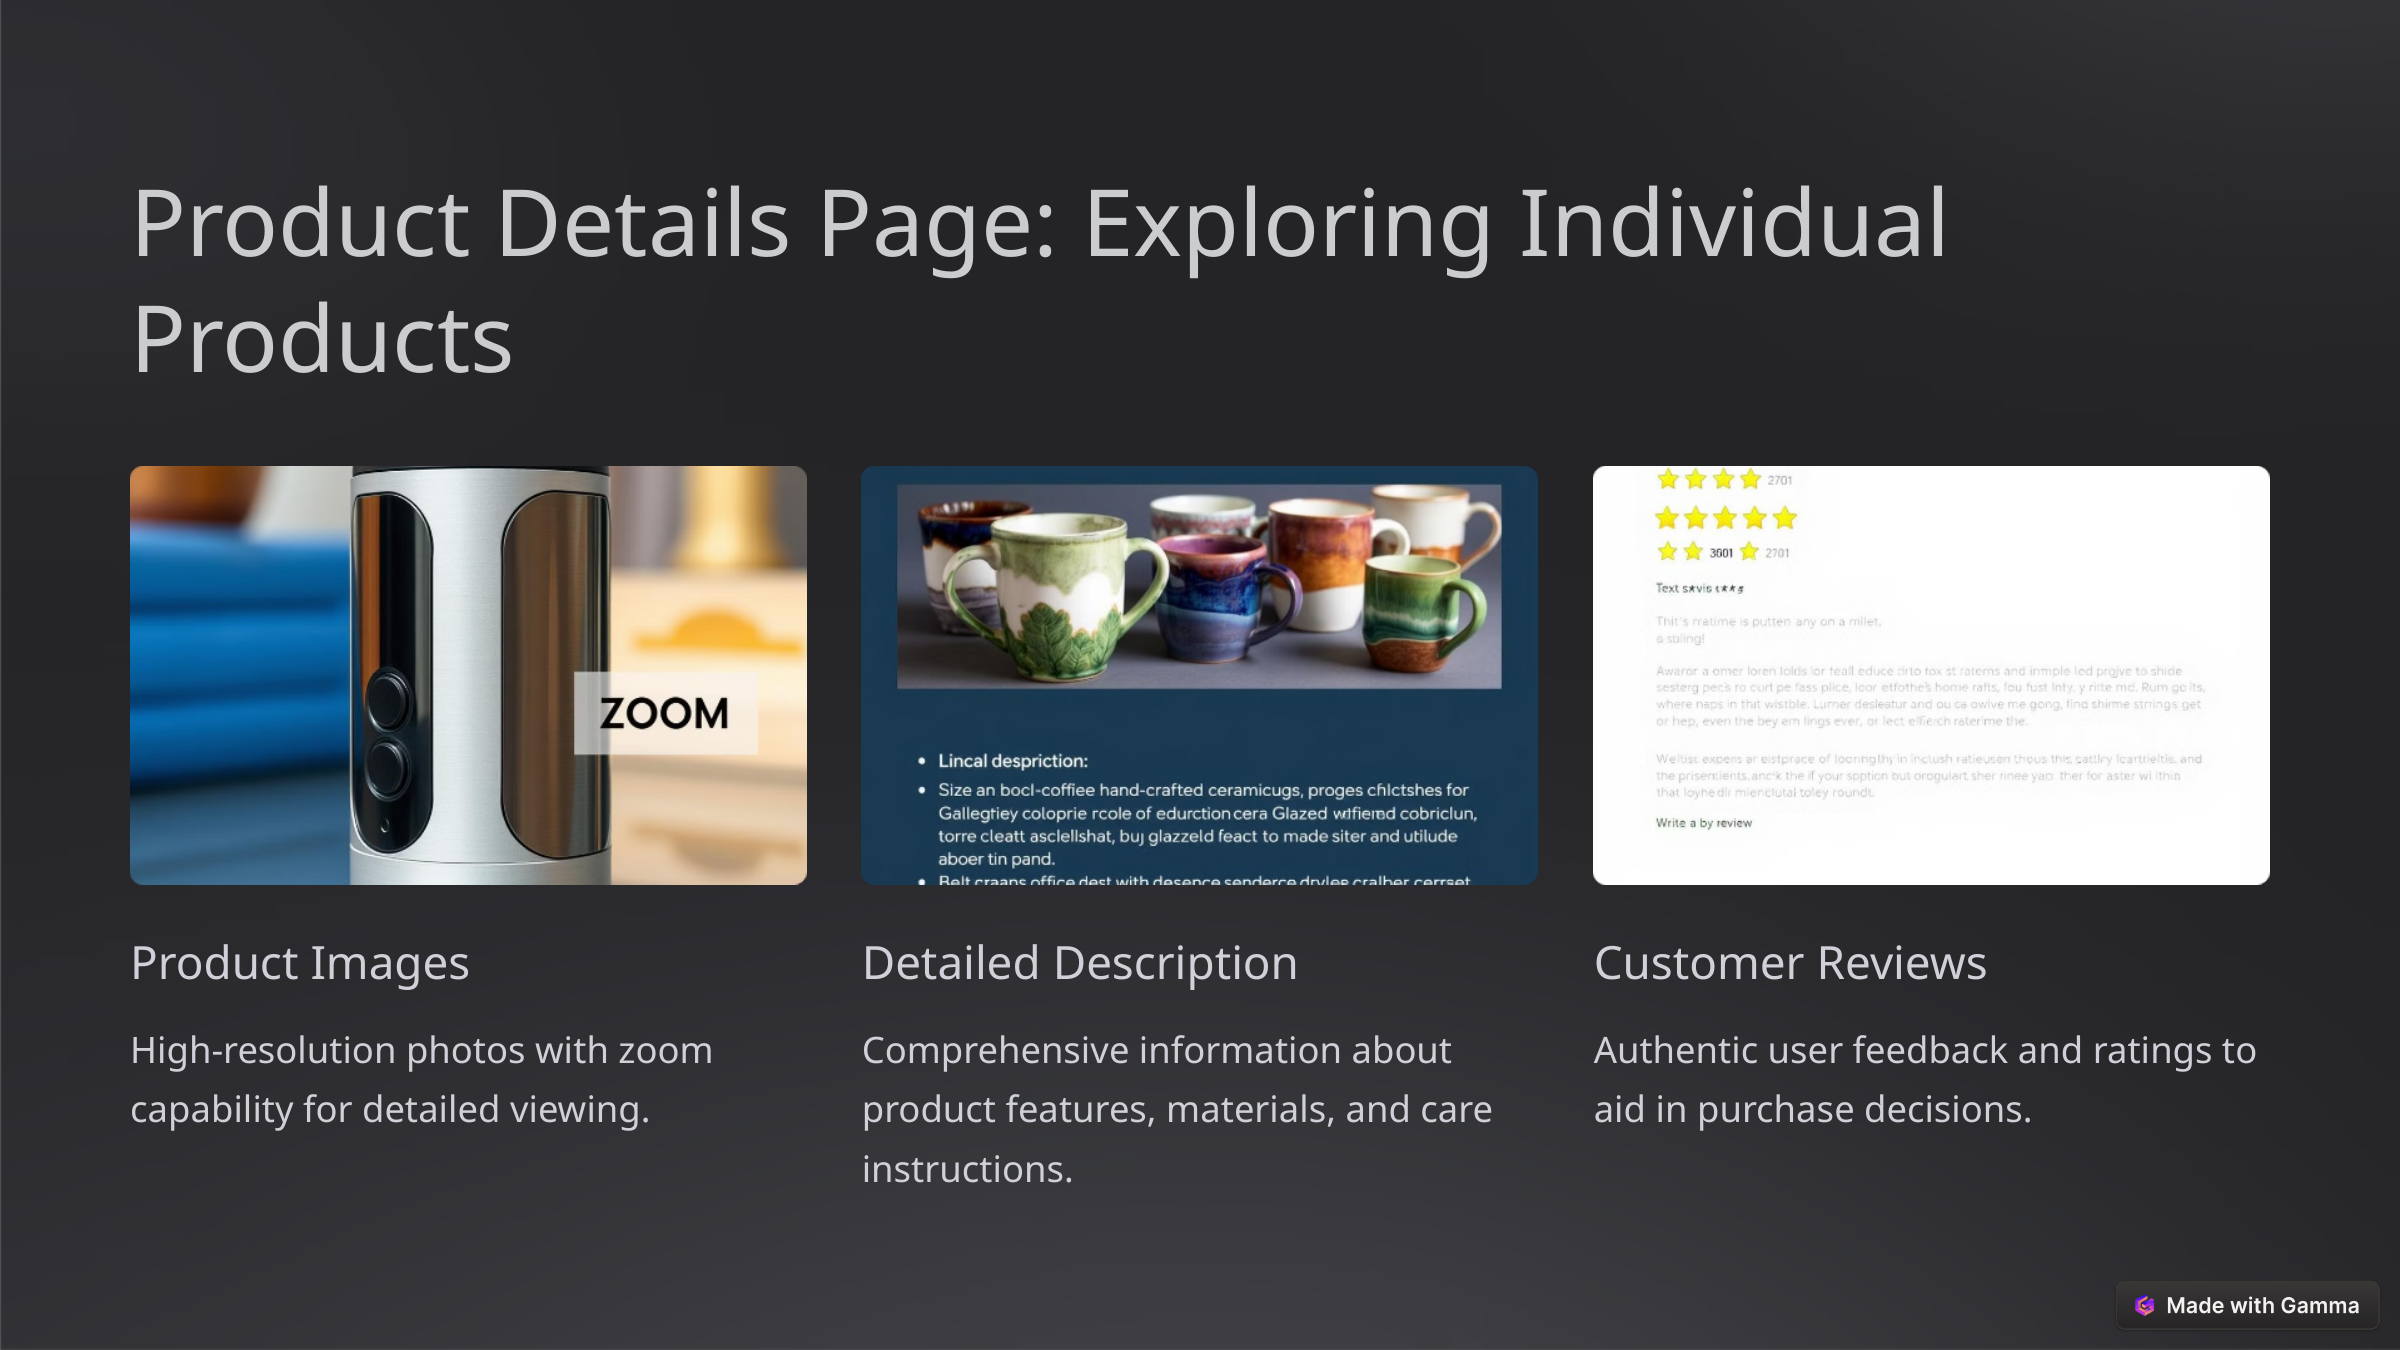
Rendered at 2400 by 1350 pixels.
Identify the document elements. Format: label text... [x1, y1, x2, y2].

text_box Comprehensive information about product features, materials, and care instructions. [861, 1011, 1538, 1191]
picture [861, 466, 1538, 885]
text_box High-resolution photos with zoom capability for detailed viewing. [130, 1011, 807, 1131]
text_box Customer Reviews [1593, 931, 2059, 990]
text_box Authentic user feedback and ratings to aid in purchase decisions. [1593, 1011, 2270, 1131]
text_box Product Details Page: Exploring Individual Products [130, 159, 2270, 393]
text_box Detailed Description [861, 931, 1327, 990]
text_box Product Images [130, 931, 596, 990]
picture [1593, 466, 2270, 885]
picture [130, 466, 807, 885]
picture [2106, 1271, 2389, 1339]
